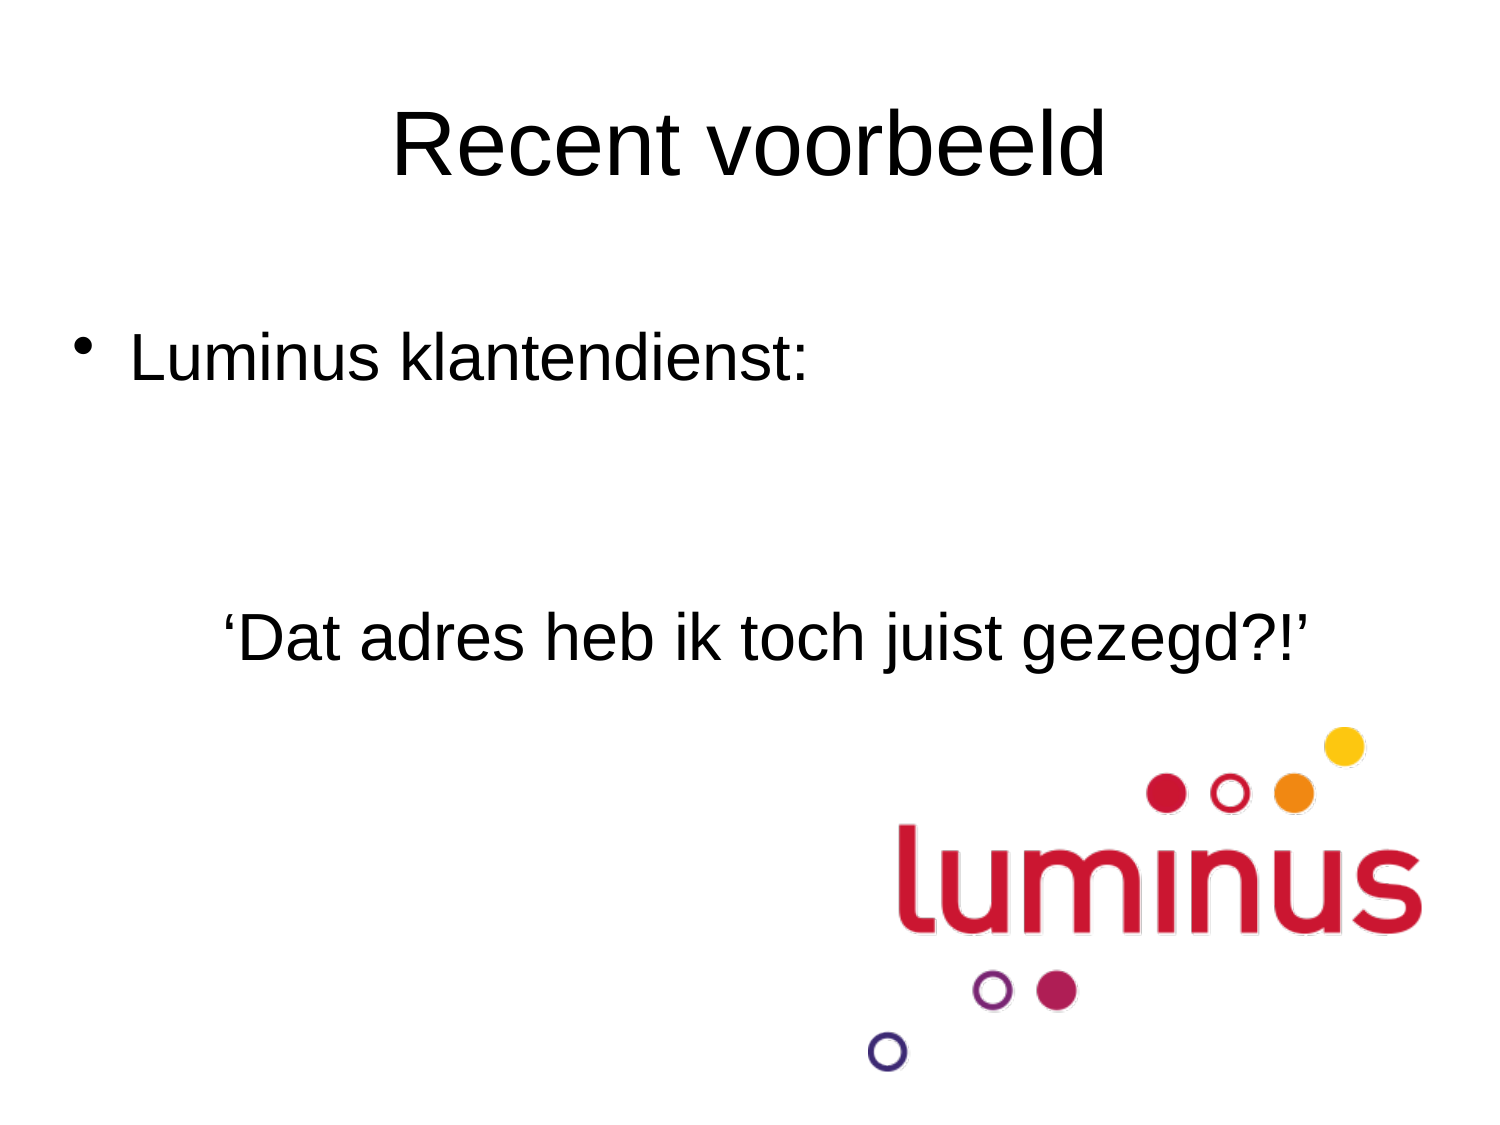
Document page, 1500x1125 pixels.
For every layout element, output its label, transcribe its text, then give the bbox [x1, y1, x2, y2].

picture [868, 727, 1426, 1075]
list Luminus klantendienst: ‘Dat adres heb ik toch juist gezegd?!’ [57, 305, 1408, 728]
title Recent voorbeeld [75, 45, 1425, 233]
